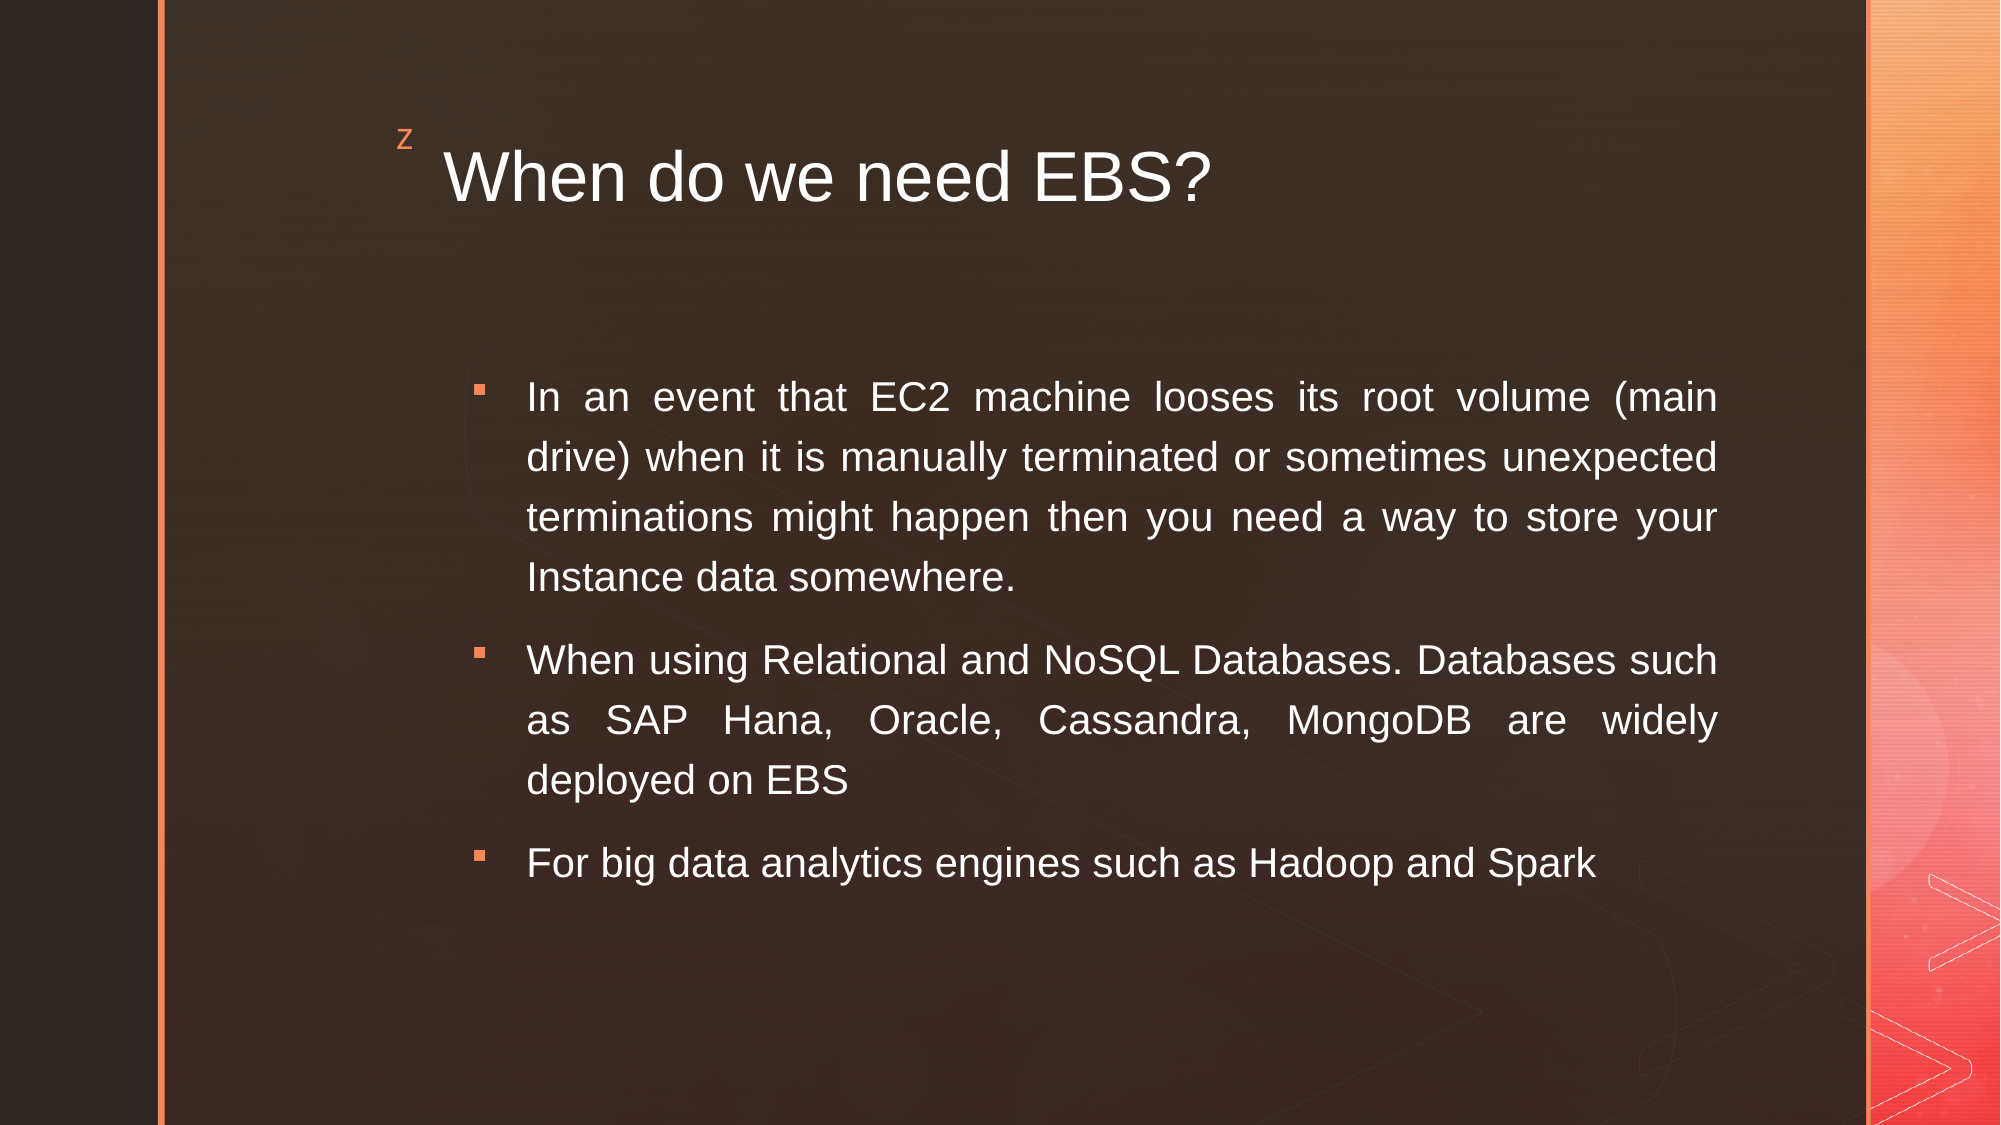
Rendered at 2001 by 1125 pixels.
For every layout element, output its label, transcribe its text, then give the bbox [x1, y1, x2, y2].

list In an event that EC2 machine looses its root volume (main drive) when it is manually terminated or sometimes unexpected terminations might happen then you need a way to store your Instance data somewhere. When using Relational and NoSQL Databases. Databases such as SAP Hana, Oracle, Cassandra, MongoDB are widely deployed on EBS For big data analytics engines such as Hadoop and Spark [454, 336, 1734, 993]
title When do we need EBS? [428, 132, 1734, 310]
picture [1871, 0, 2001, 1125]
